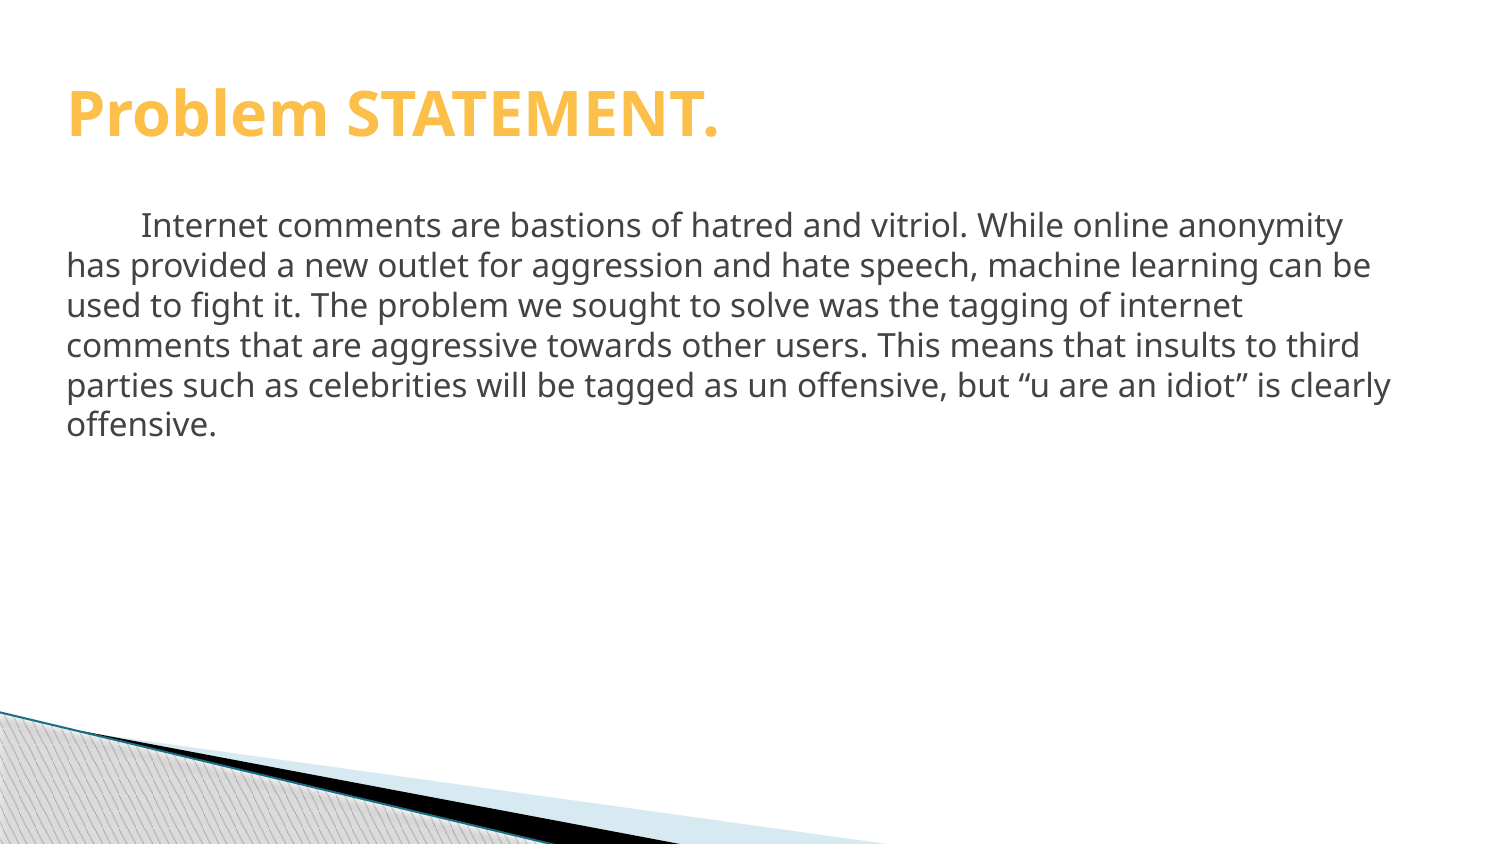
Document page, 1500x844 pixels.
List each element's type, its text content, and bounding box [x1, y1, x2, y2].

title Problem STATEMENT. [51, 58, 1449, 157]
list Internet comments are bastions of hatred and vitriol. While online anonymity has provided a new outlet for aggression and hate speech, machine learning can be used to fight it. The problem we sought to solve was the tagging of internet comments that are aggressive towards other users. This means that insults to third parties such as celebrities will be tagged as un offensive, but “u are an idiot” is clearly offensive. [51, 189, 1416, 694]
